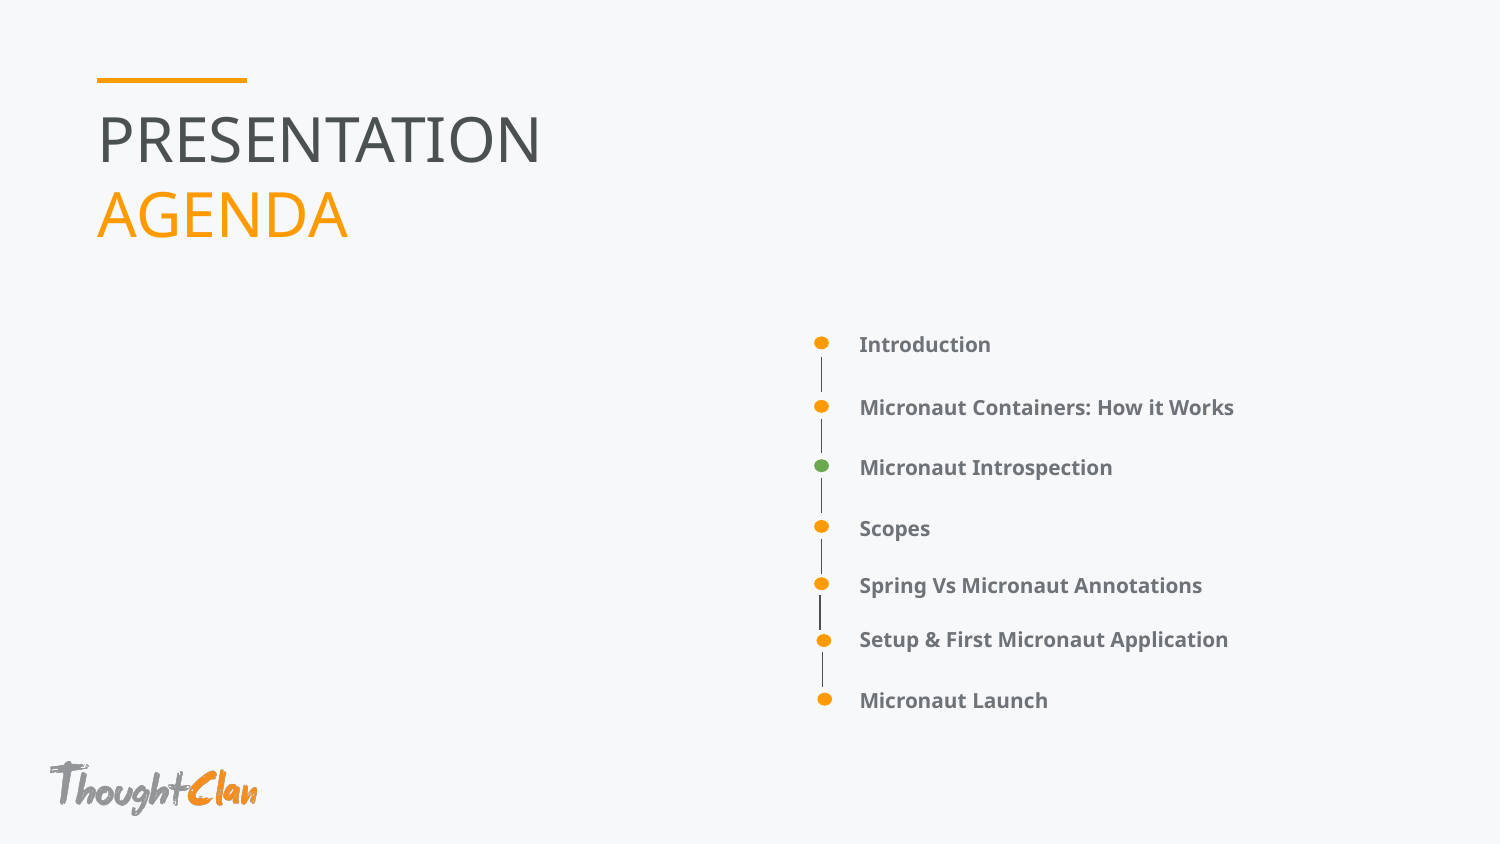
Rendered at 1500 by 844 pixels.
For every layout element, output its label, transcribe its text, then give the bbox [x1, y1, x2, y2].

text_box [813, 331, 1403, 714]
text_box PRESENTATION AGENDA [97, 100, 1403, 251]
picture [50, 761, 257, 816]
